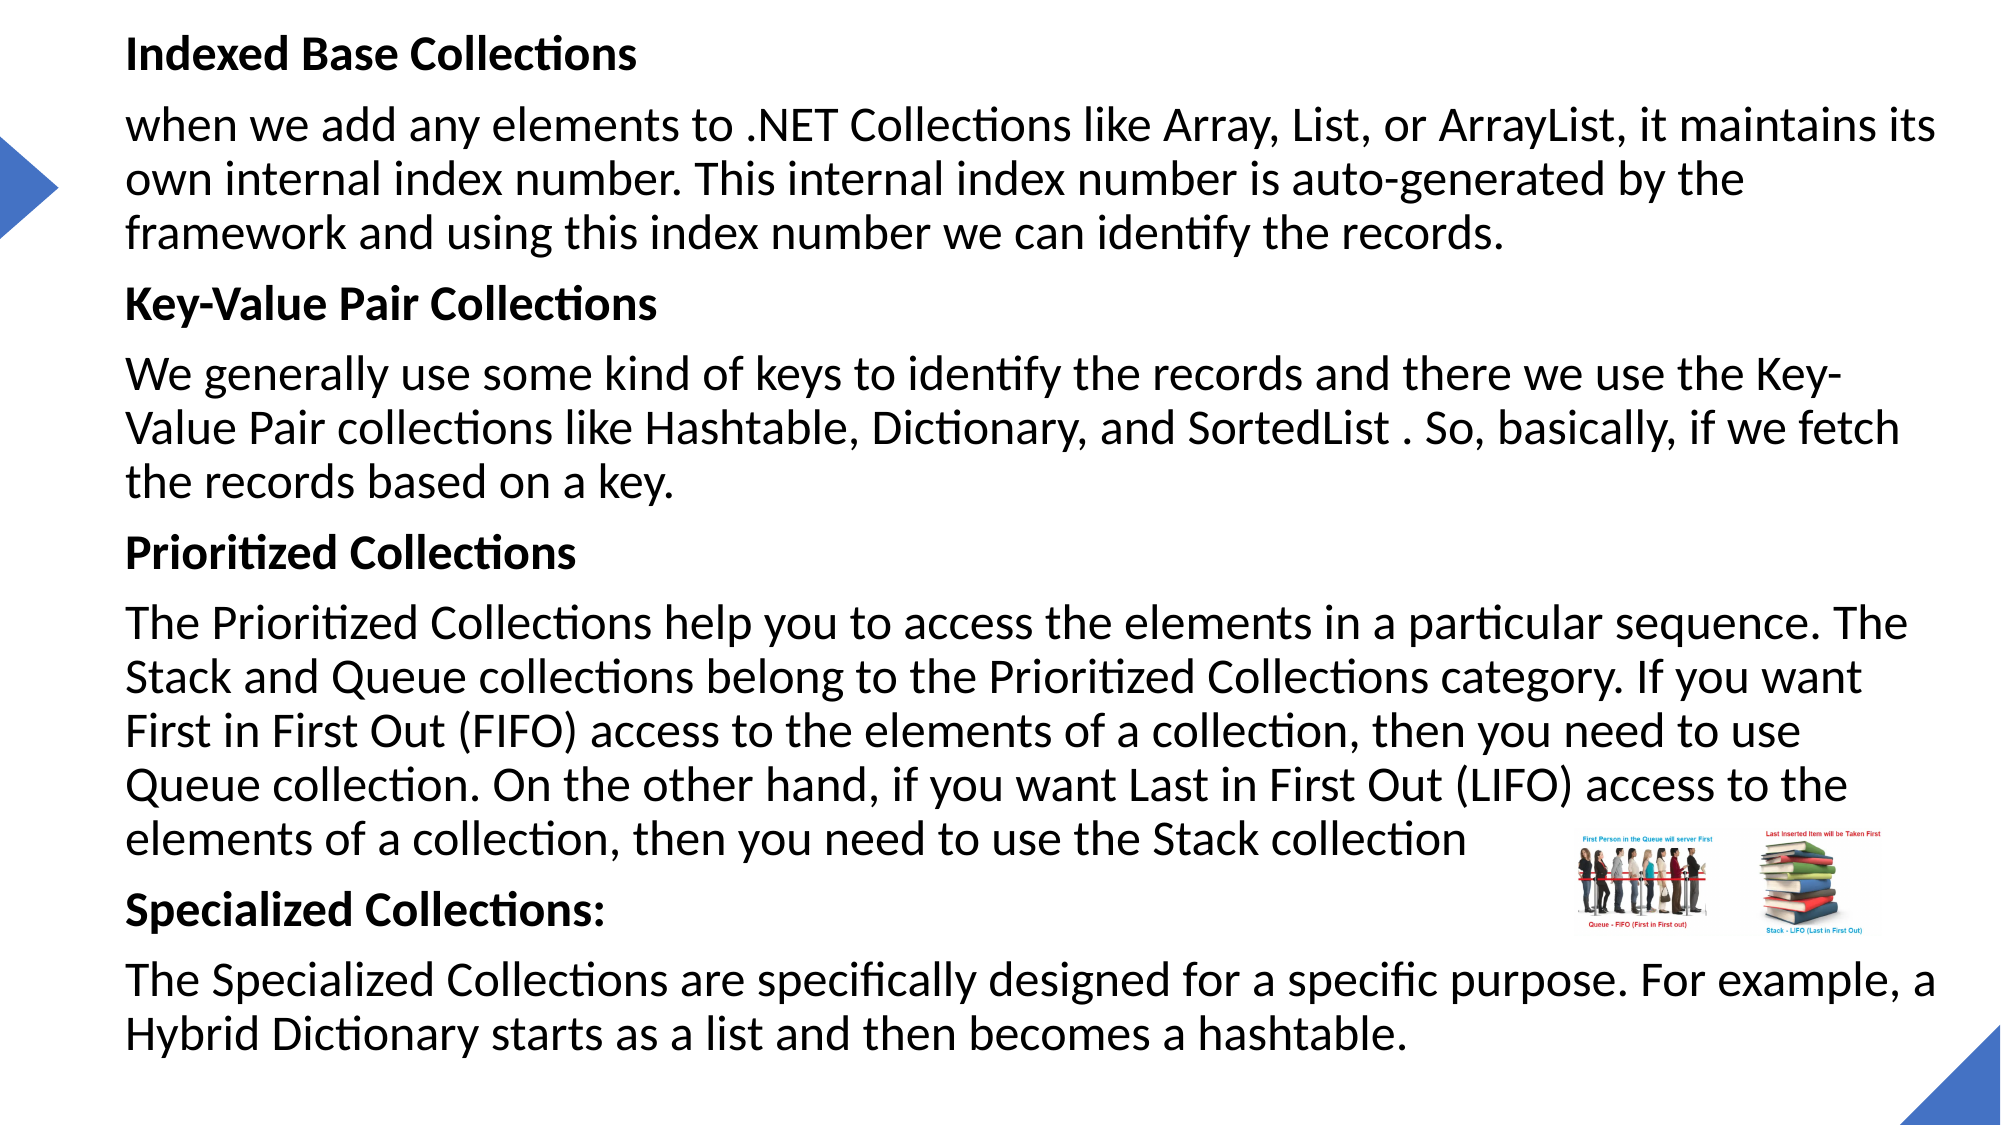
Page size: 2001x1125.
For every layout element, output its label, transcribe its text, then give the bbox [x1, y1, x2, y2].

picture [1574, 828, 1882, 936]
list Indexed Base Collections when we add any elements to .NET Collections like Array, List, or ArrayList, it maintains its own internal index number. This internal index number is auto-generated by the framework and using this index number we can identify the records. Key-Value Pair Collections We generally use some kind of keys to identify the records and there we use the Key-Value Pair collections like Hashtable, Dictionary, and SortedList . So, basically, if we fetch the records based on a key. Prioritized Collections The Prioritized Collections help you to access the elements in a particular sequence. The Stack and Queue collections belong to the Prioritized Collections category. If you want First in First Out (FIFO) access to the elements of a collection, then you need to use Queue collection. On the other hand, if you want Last in First Out (LIFO) access to the elements of a collection, then you need to use the Stack collection Specialized Collections: The Specialized Collections are specifically designed for a specific purpose. For example, a Hybrid Dictionary starts as a list and then becomes a hashtable. [99, 27, 1941, 1081]
